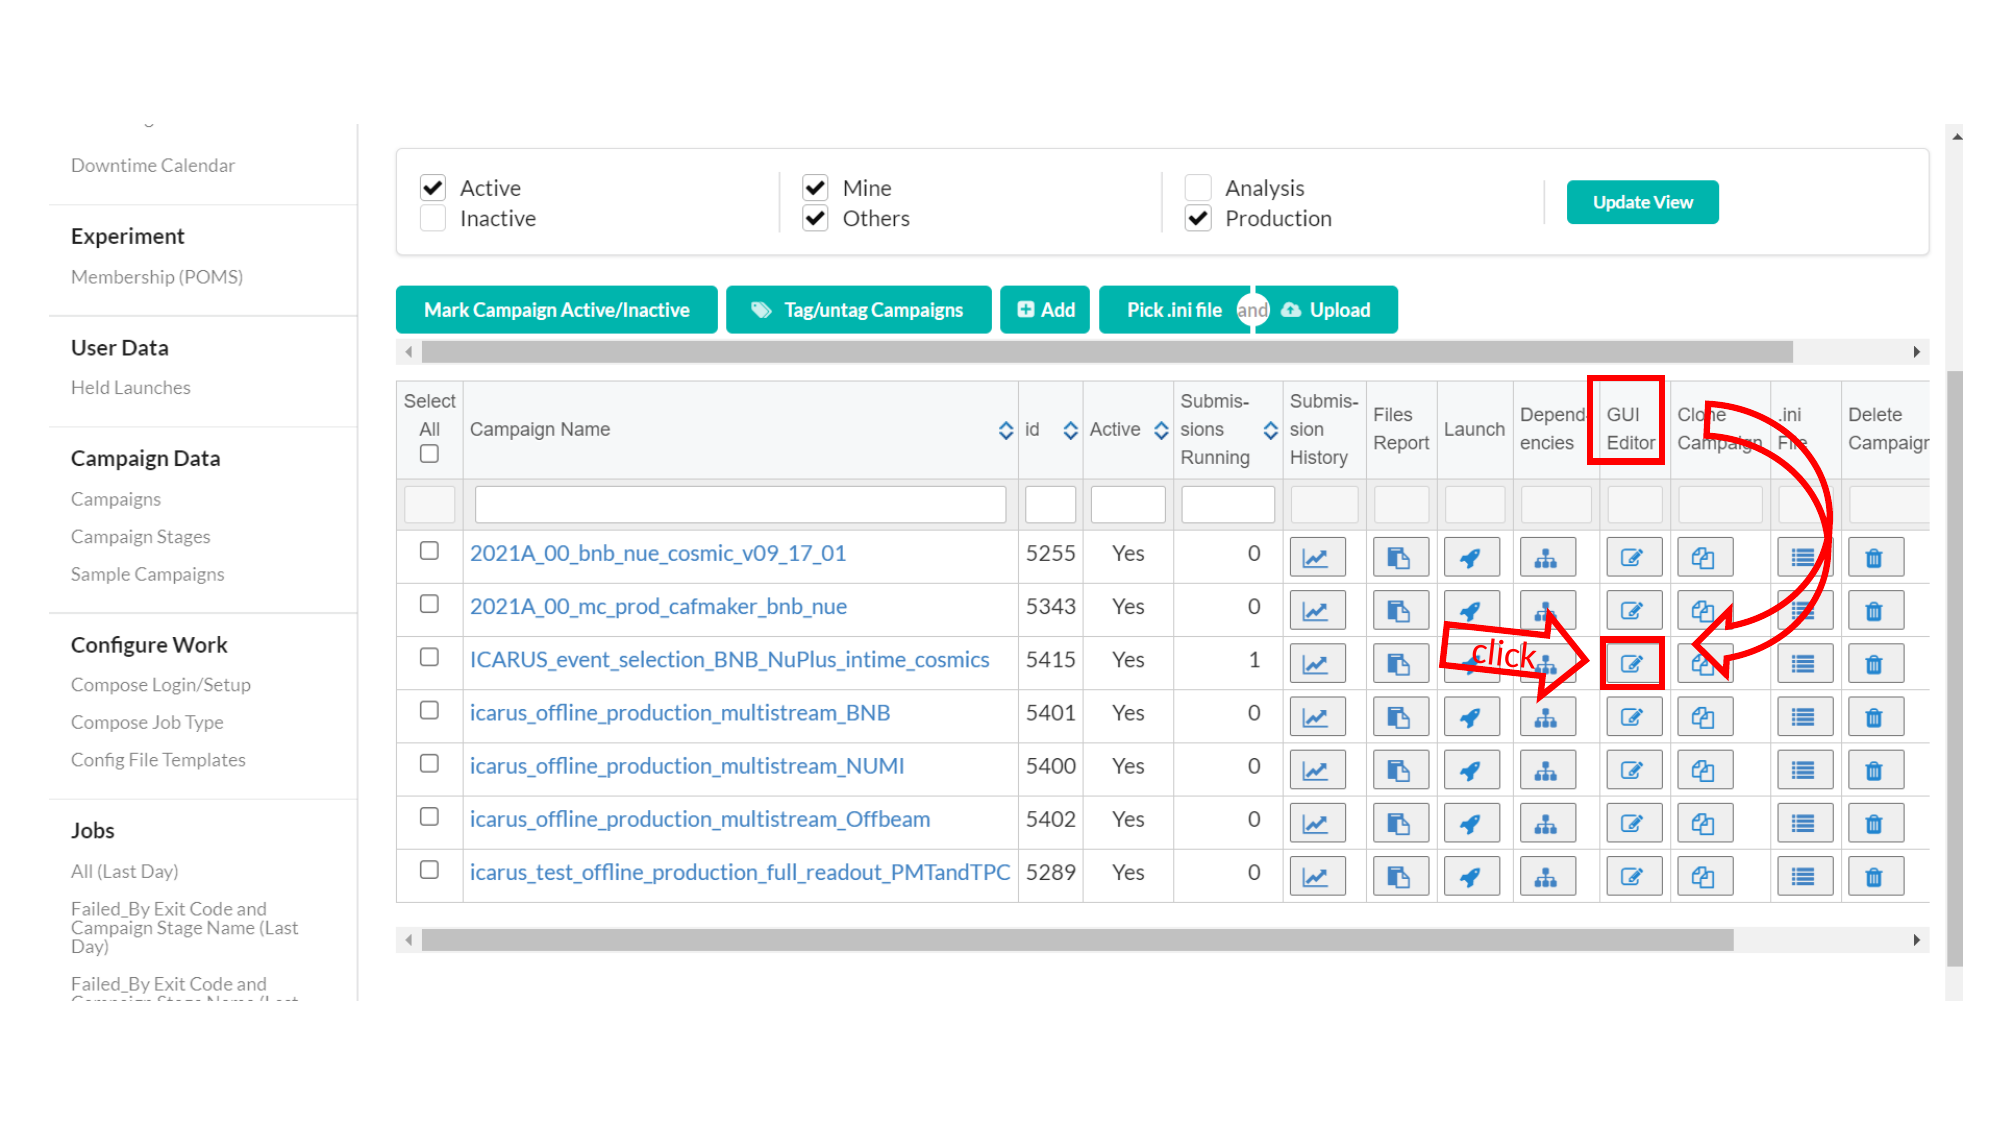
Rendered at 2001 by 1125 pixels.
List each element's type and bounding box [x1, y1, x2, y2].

picture [49, 124, 1963, 1001]
